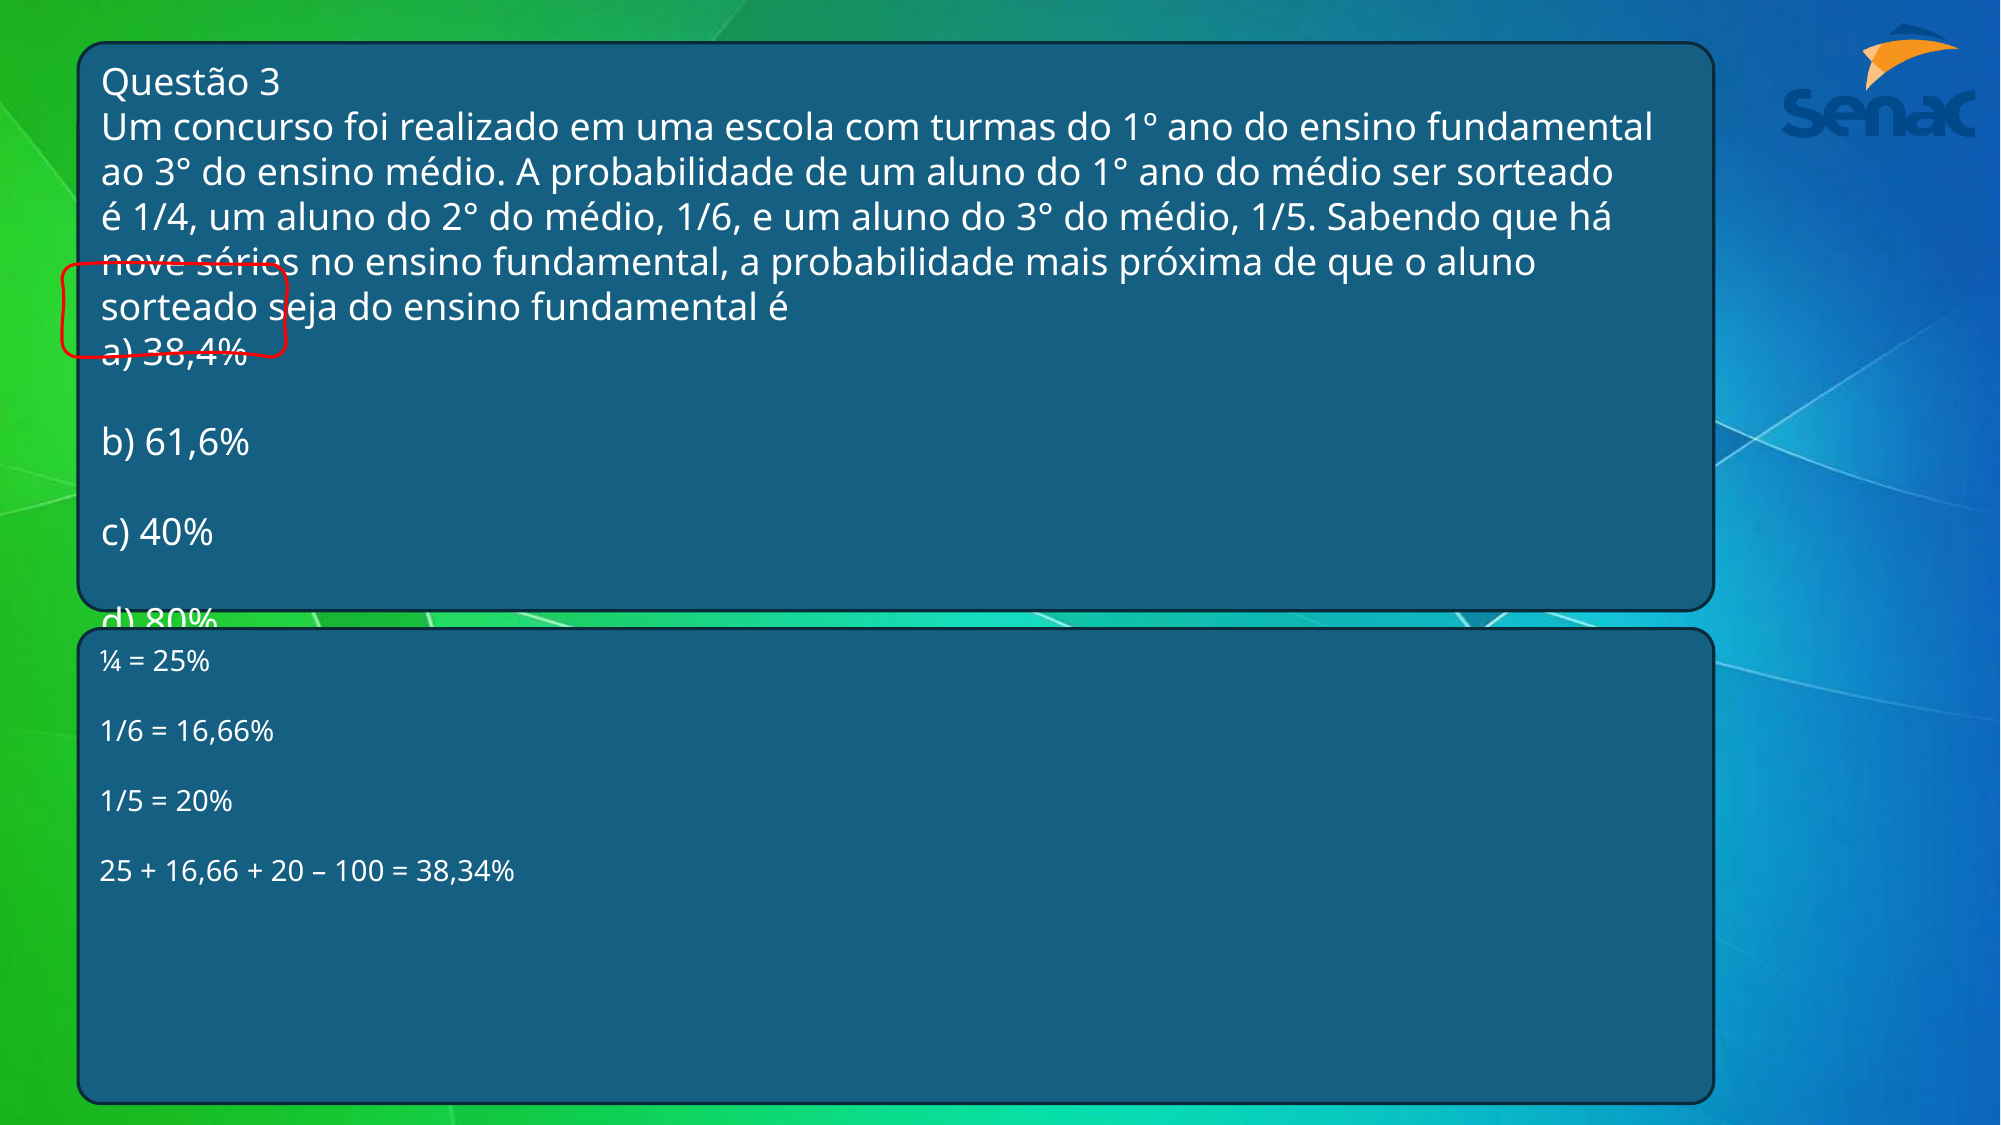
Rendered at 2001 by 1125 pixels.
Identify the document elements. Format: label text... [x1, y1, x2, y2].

picture [0, 0, 2001, 1125]
text_box ¼ = 25% 1/6 = 16,66% 1/5 = 20% 25 + 16,66 + 20 – 100 = 38,34% [76, 627, 1716, 1106]
text_box [60, 261, 289, 359]
text_box Questão 3 Um concurso foi realizado em uma escola com turmas do 1º ano do ensino fundamental ao 3° do ensino médio. A probabilidade de um aluno do 1° ano do médio ser sorteado é 1/4, um aluno do 2° do médio, 1/6, e um aluno do 3° do médio, 1/5. Sabendo que há nove séries no ensino fundamental, a probabilidade mais próxima de que o aluno sorteado seja do ensino fundamental é a) 38,4% b) 61,6% c) 40% d) 80% [76, 41, 1716, 613]
